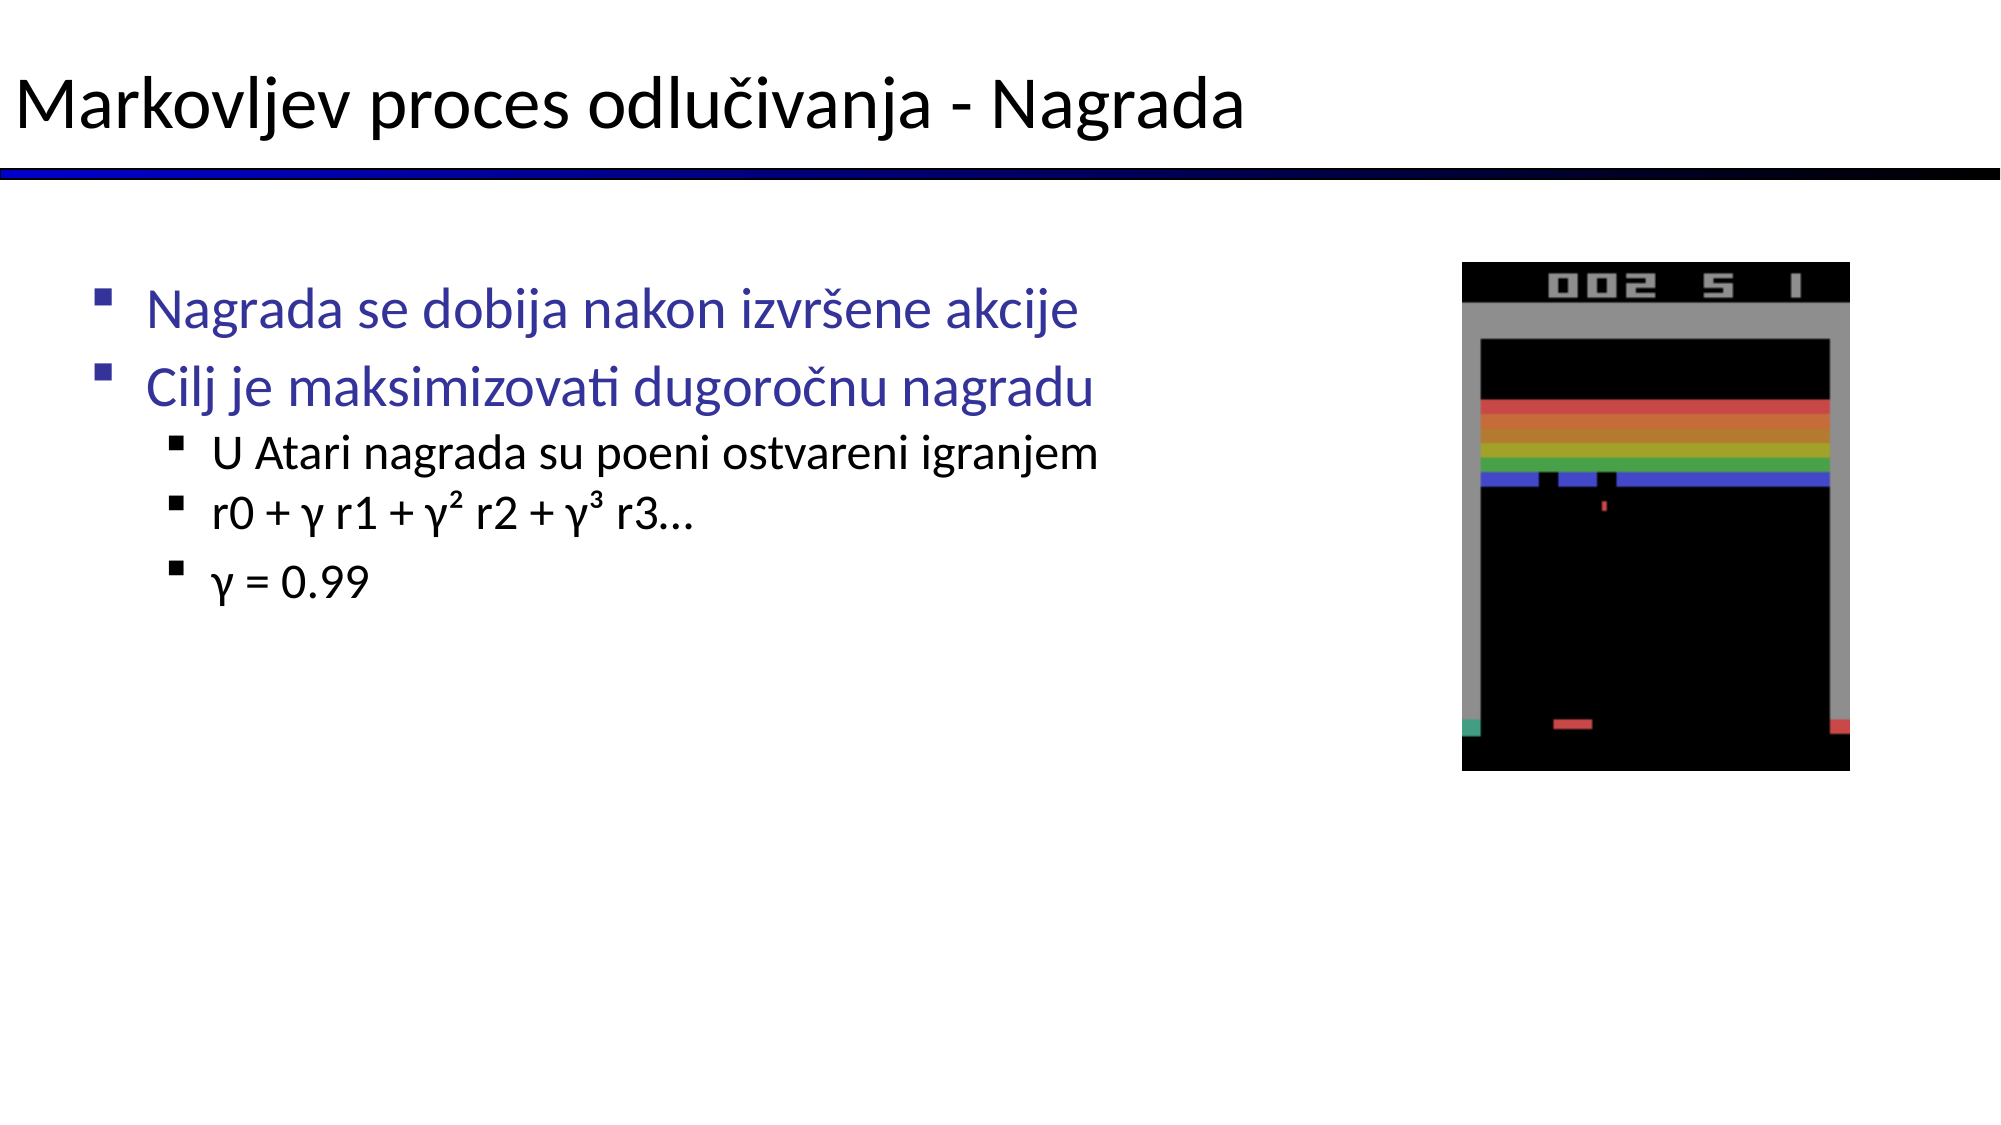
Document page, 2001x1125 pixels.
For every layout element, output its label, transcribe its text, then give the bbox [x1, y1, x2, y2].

text_box Nagrada se dobija nakon izvršene akcije Cilj je maksimizovati dugoročnu nagradu U Atari nagrada su poeni ostvareni igranjem r0 + γ r1 + γ² r2 + γ³ r3… γ = 0.99 [75, 262, 1350, 1050]
text_box Markovljev proces odlučivanja - Nagrada [0, 49, 2000, 238]
picture [1462, 262, 1851, 772]
